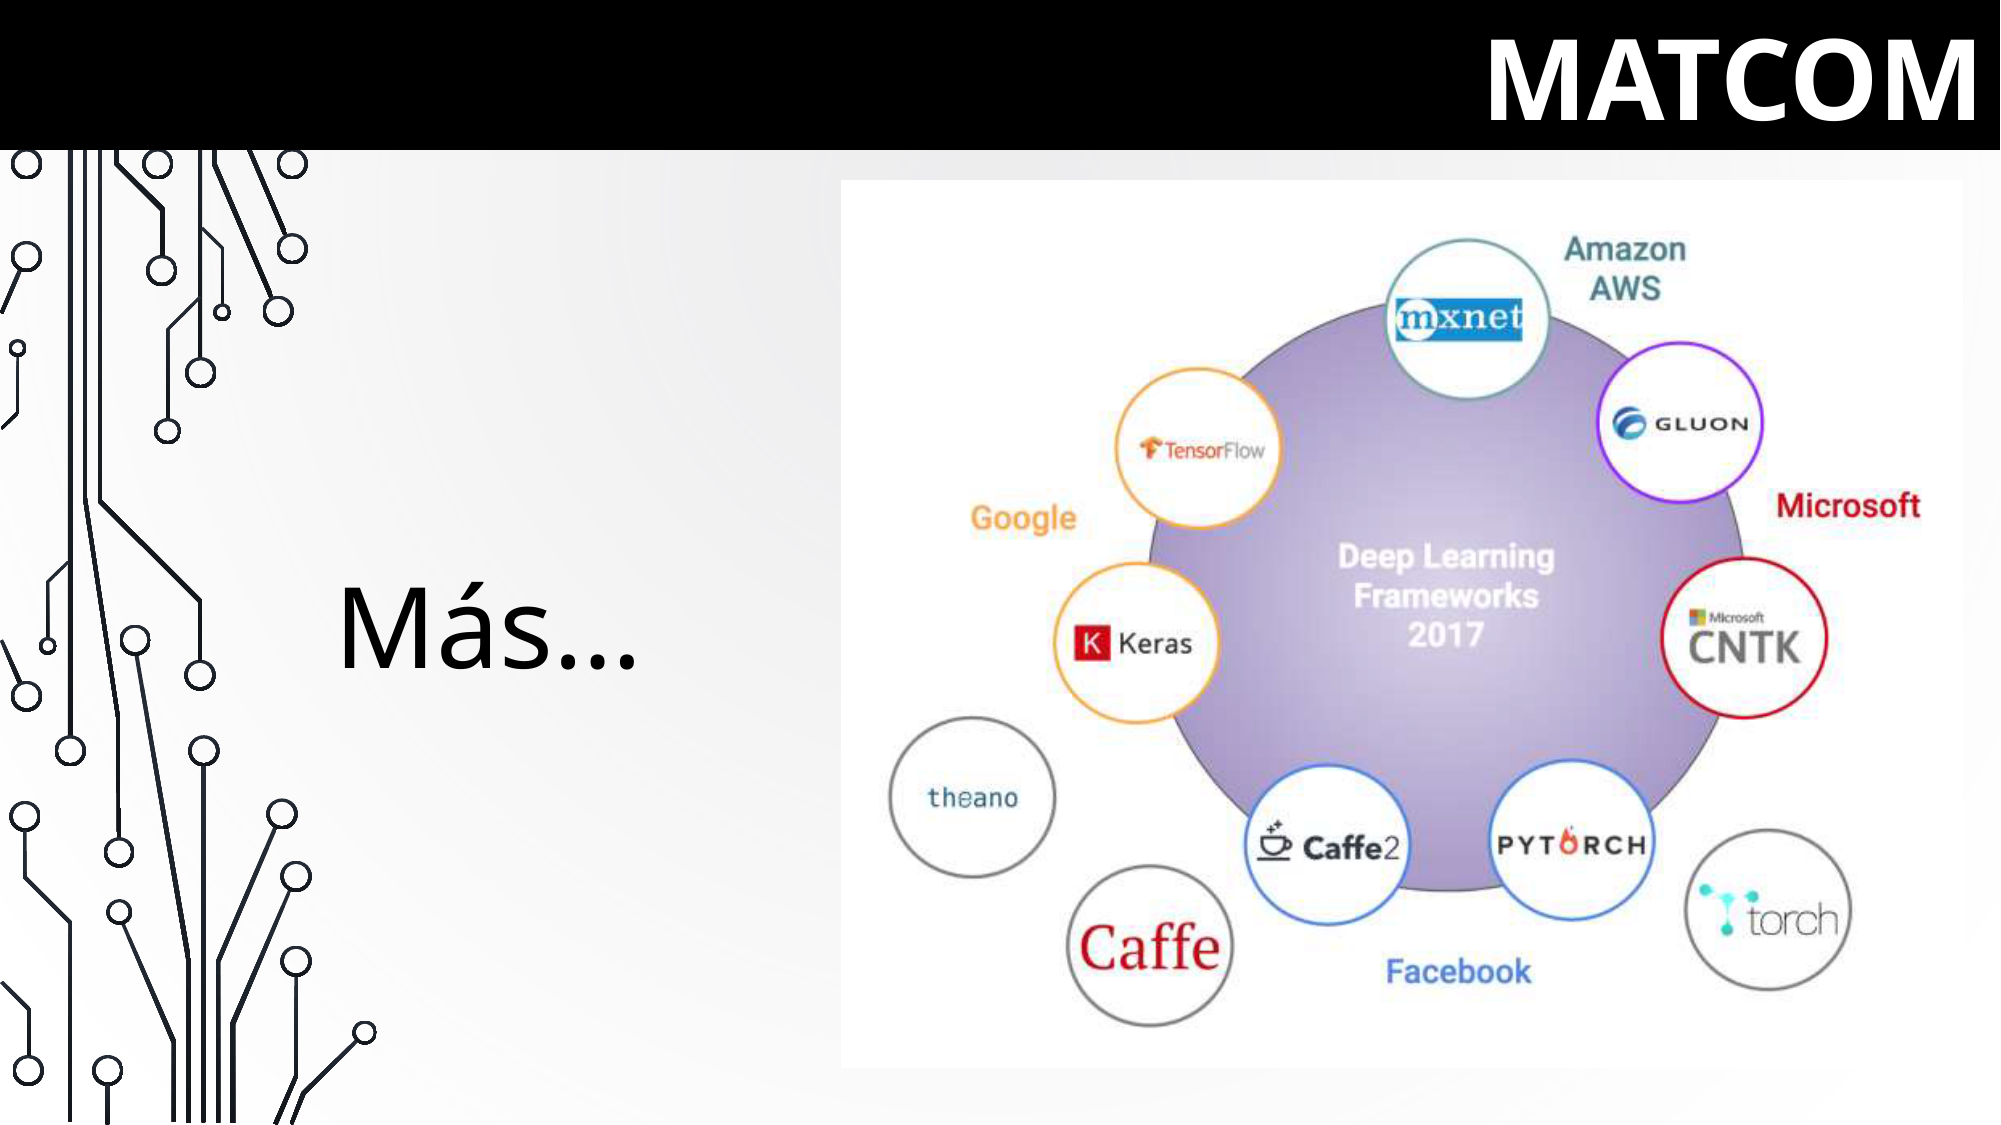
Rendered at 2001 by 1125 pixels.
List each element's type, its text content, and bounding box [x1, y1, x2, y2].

text_box Más… [319, 548, 658, 699]
picture [840, 179, 1964, 1068]
